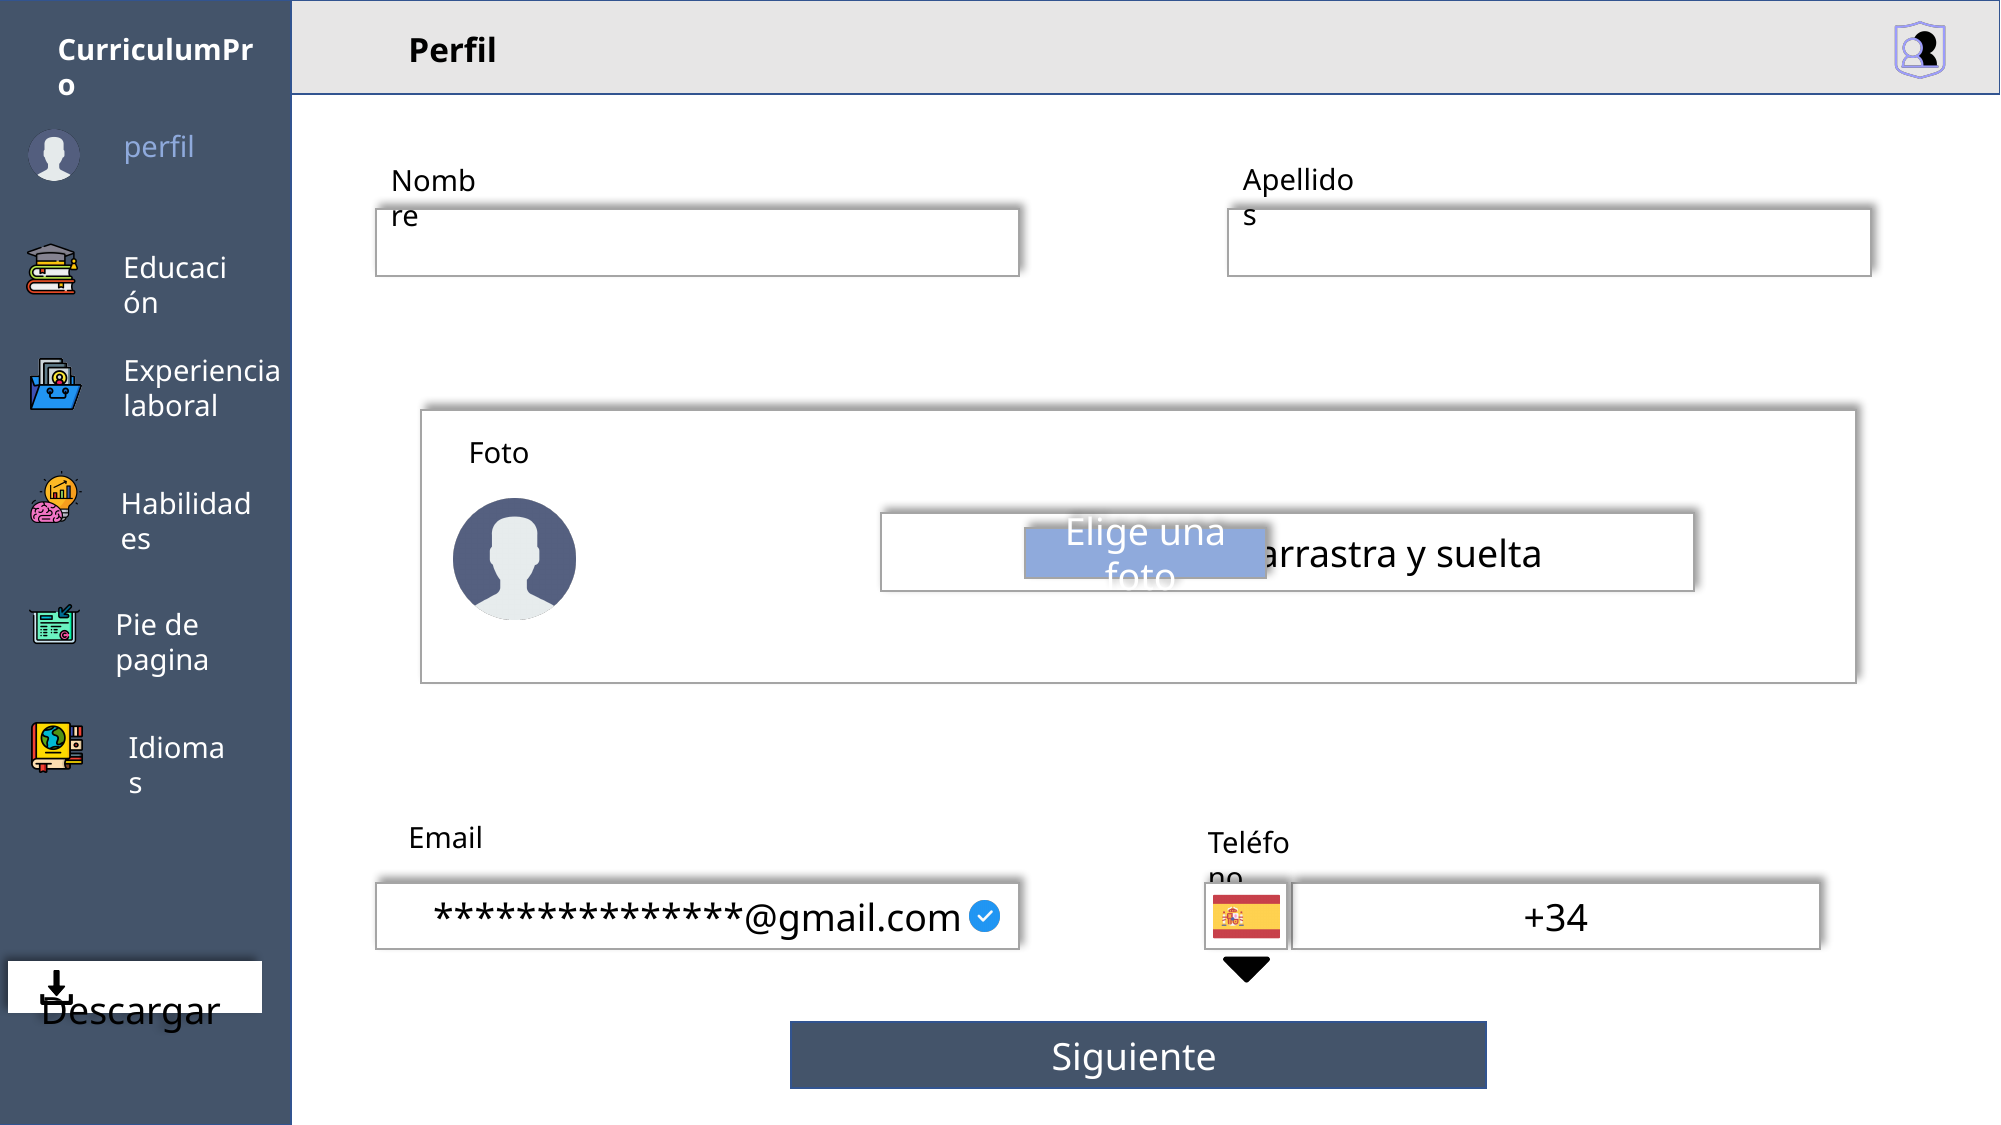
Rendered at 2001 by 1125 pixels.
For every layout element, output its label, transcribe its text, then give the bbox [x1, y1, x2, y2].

text_box Idiomas [113, 722, 252, 808]
text_box o arrastra y suelta [880, 512, 1695, 592]
text_box CurriculumPro [42, 24, 270, 109]
text_box Descargar [8, 961, 262, 1013]
picture [30, 471, 82, 523]
text_box Teléfono [1193, 816, 1316, 902]
picture [26, 243, 78, 295]
text_box +34 [1292, 882, 1821, 950]
picture [31, 722, 83, 773]
text_box Educación [108, 242, 246, 327]
text_box [1227, 208, 1872, 277]
text_box [1204, 882, 1288, 950]
picture [1213, 883, 1280, 993]
text_box Apellidos [1228, 153, 1377, 239]
text_box Pie de pagina [100, 598, 277, 684]
text_box perfil [108, 121, 211, 172]
picture [969, 900, 1000, 932]
text_box Email [393, 812, 516, 862]
picture [39, 970, 74, 1005]
text_box Habilidades [105, 477, 272, 563]
picture [1891, 21, 1949, 79]
picture [29, 598, 80, 650]
text_box [420, 409, 1857, 684]
text_box [375, 208, 1020, 277]
text_box Foto [453, 427, 576, 477]
text_box Nombre [376, 154, 498, 240]
picture [30, 358, 82, 410]
text_box Experiencia laboral [108, 344, 311, 430]
picture [453, 498, 576, 621]
text_box ***************@gmail.com [375, 882, 1020, 950]
text_box [0, 0, 292, 1125]
text_box Elige una foto [1024, 527, 1267, 579]
text_box Siguiente [790, 1021, 1487, 1089]
picture [28, 129, 80, 181]
text_box Perfil [393, 21, 599, 77]
text_box [290, 0, 2000, 95]
